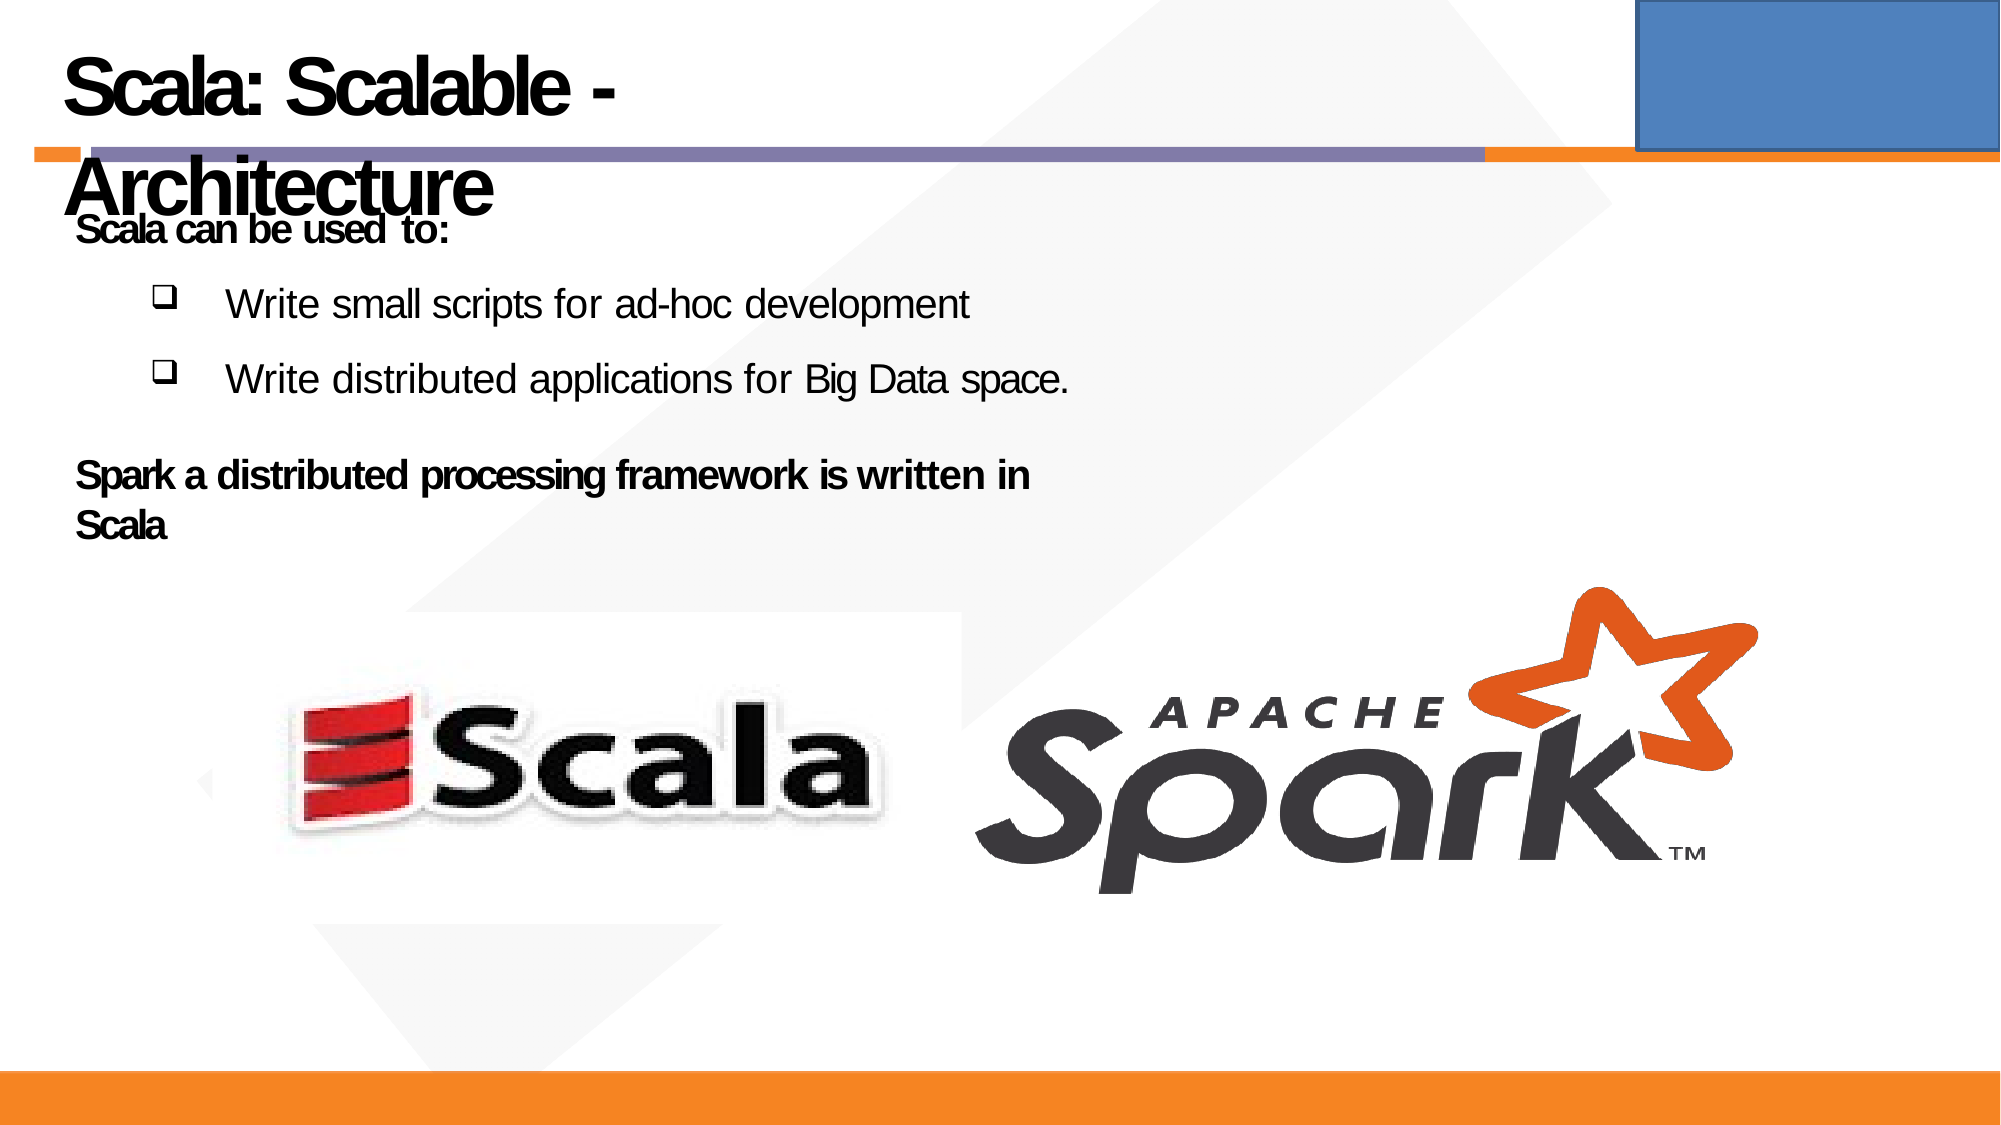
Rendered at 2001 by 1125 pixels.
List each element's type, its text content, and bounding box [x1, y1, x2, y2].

text_box Scala can be used to: Write small scripts for ad-hoc development Write distributed applications for Big Data space. Spark a distributed processing framework is written in Scala [72, 175, 1114, 548]
title Scala: Scalable - Architecture [60, 30, 1062, 233]
text_box [1635, 0, 2000, 152]
text_box [975, 587, 1759, 894]
text_box [212, 612, 962, 924]
picture [0, 0, 2000, 1073]
